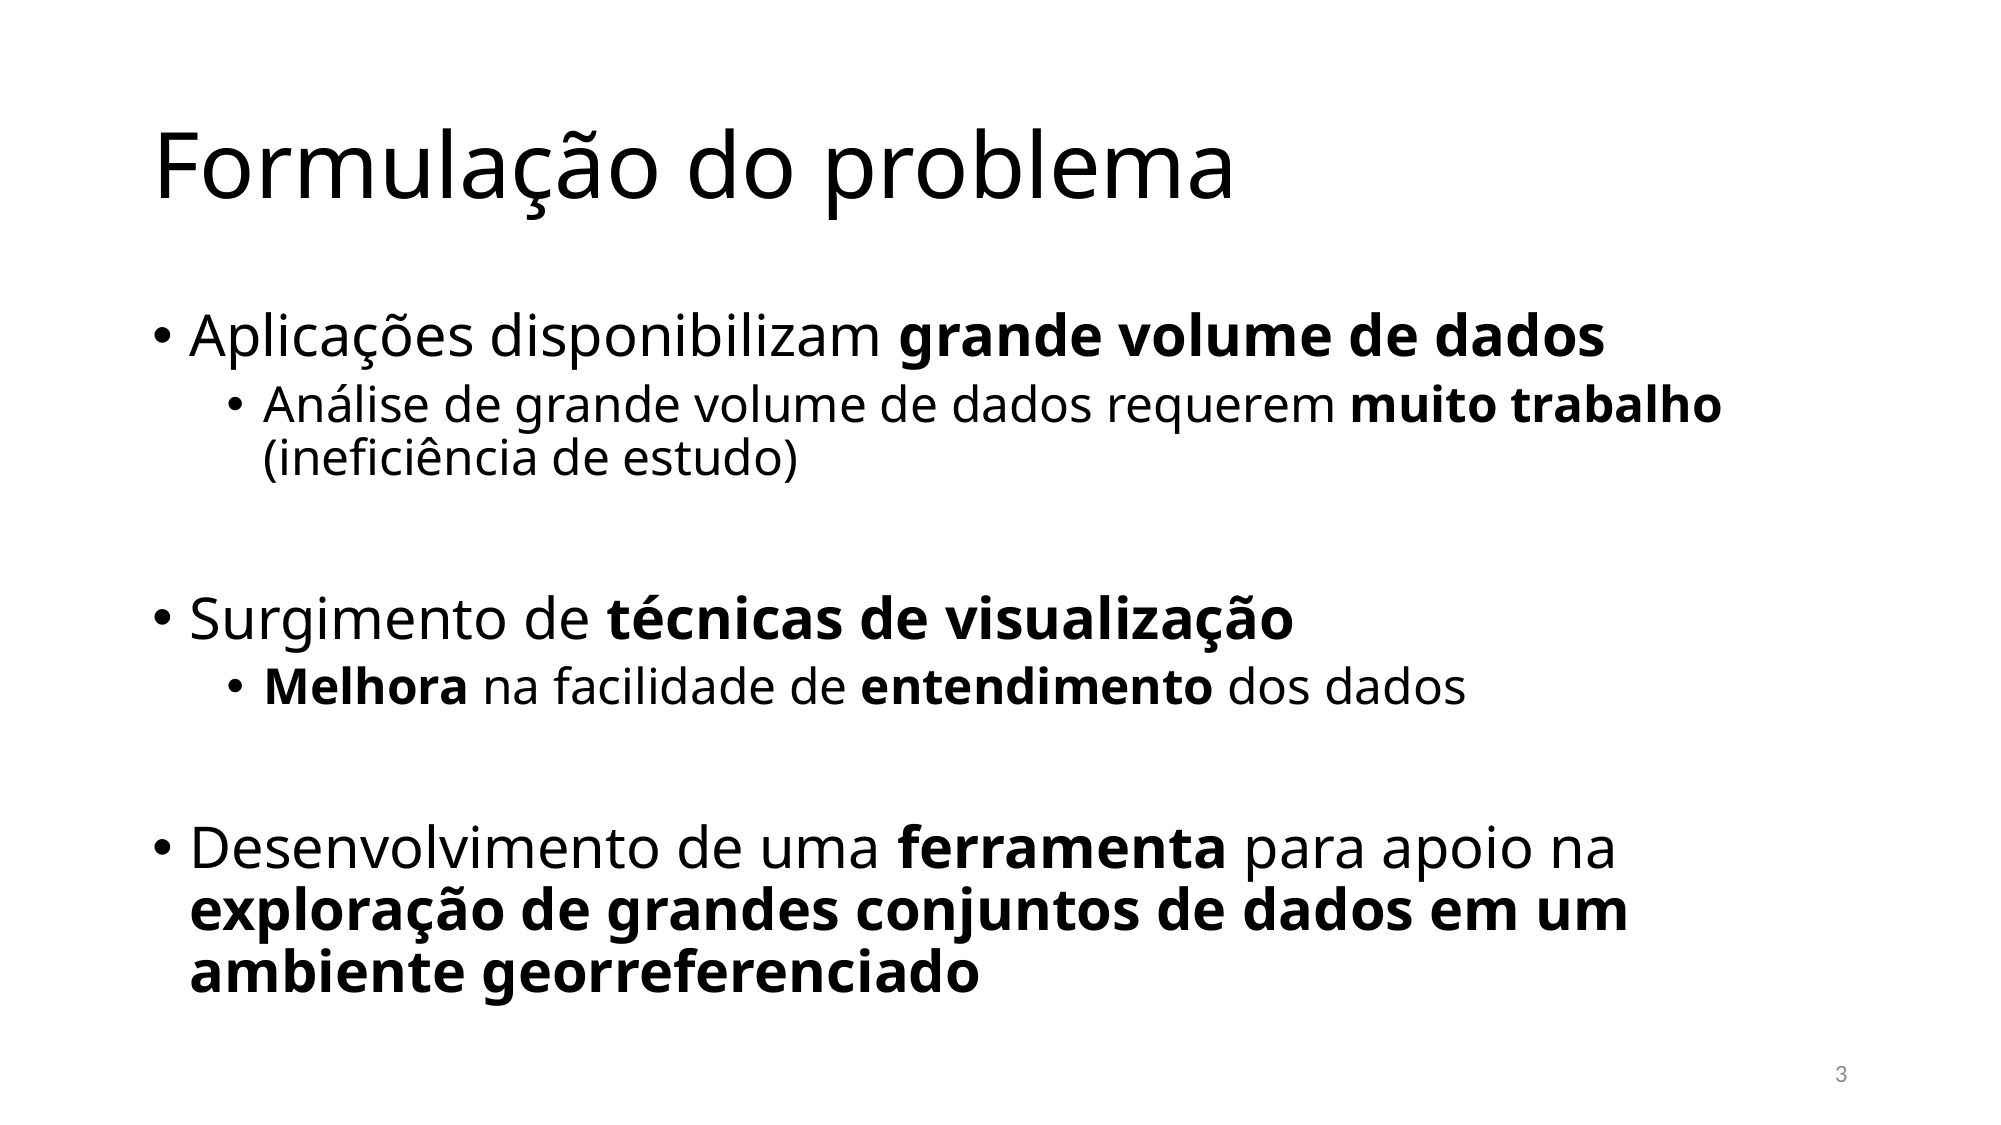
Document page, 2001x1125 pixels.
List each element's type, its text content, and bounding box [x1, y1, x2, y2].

slide_number 3 [1412, 1042, 1863, 1103]
title Formulação do problema [137, 59, 1863, 278]
list Aplicações disponibilizam grande volume de dados Análise de grande volume de dados requerem muito trabalho (ineficiência de estudo) Surgimento de técnicas de visualização Melhora na facilidade de entendimento dos dados Desenvolvimento de uma ferramenta para apoio na exploração de grandes conjuntos de dados em um ambiente georreferenciado [137, 299, 1863, 1014]
